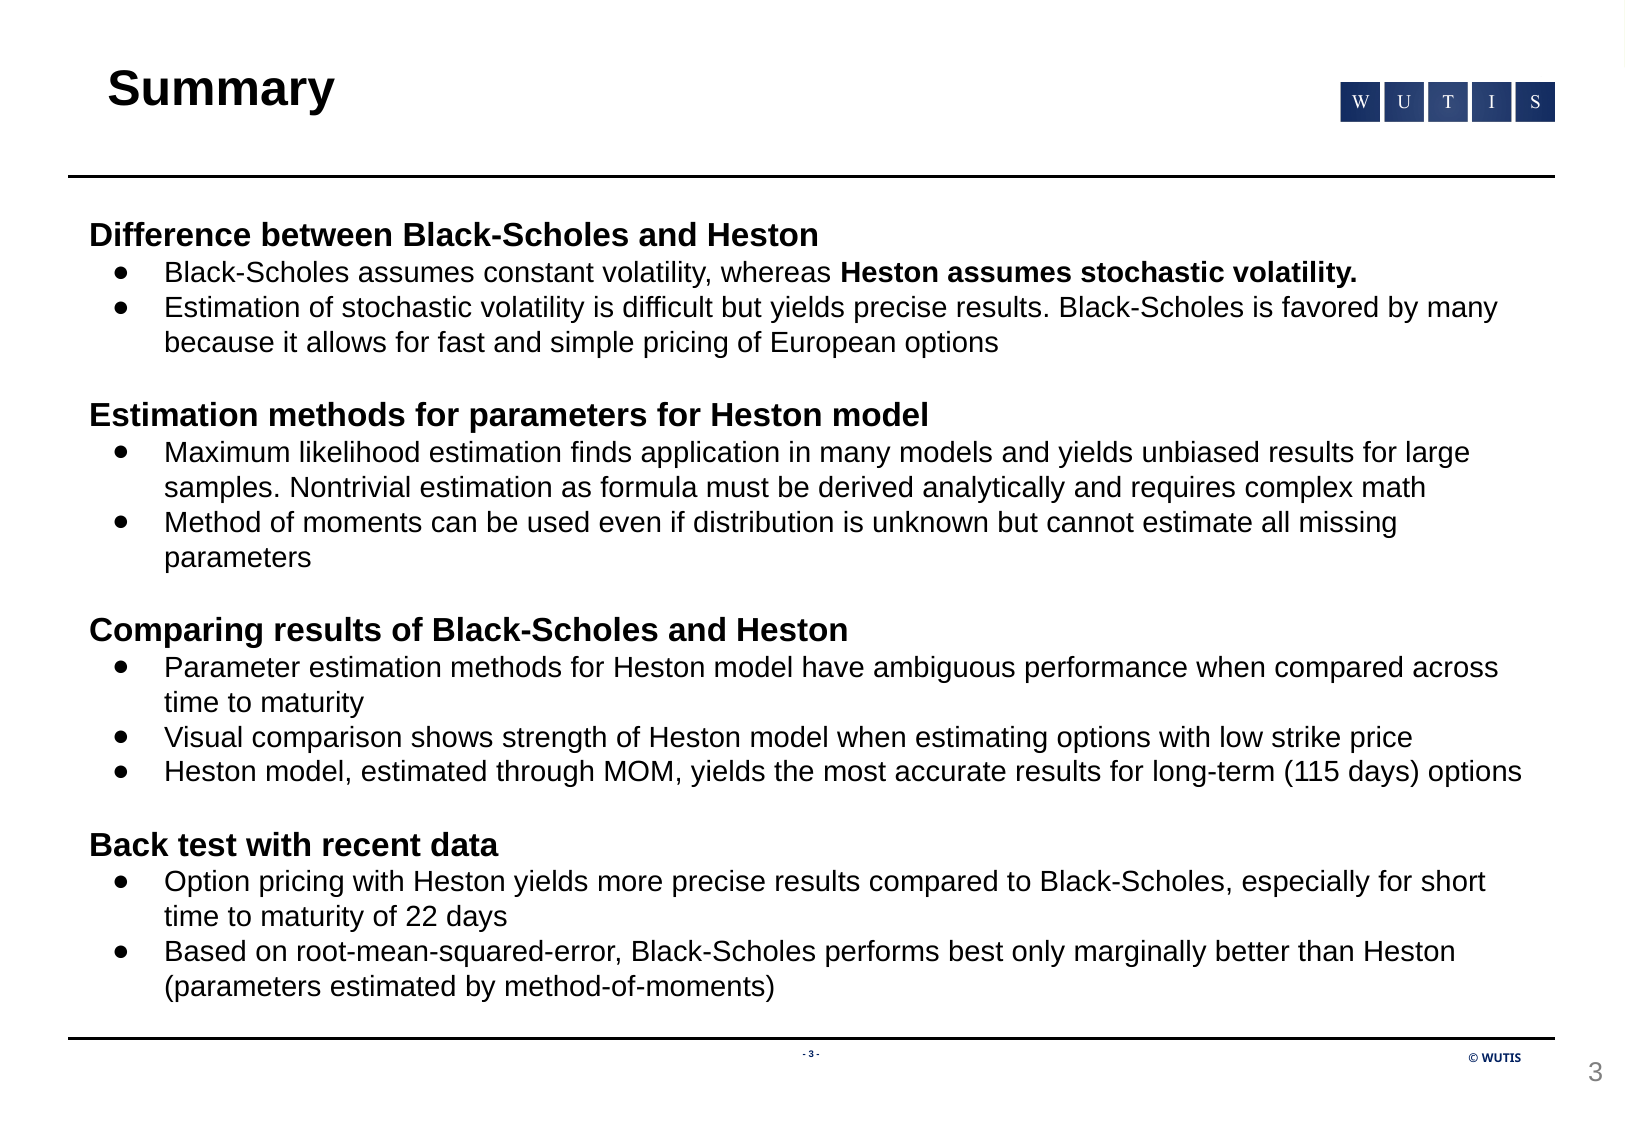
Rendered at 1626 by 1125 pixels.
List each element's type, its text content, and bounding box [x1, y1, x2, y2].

text_box Difference between Black-Scholes and Heston Black-Scholes assumes constant volatility, whereas Heston assumes stochastic volatility. Estimation of stochastic volatility is difficult but yields precise results. Black-Scholes is favored by many because it allows for fast and simple pricing of European options Estimation methods for parameters for Heston model Maximum likelihood estimation finds application in many models and yields unbiased results for large samples. Nontrivial estimation as formula must be derived analytically and requires complex math Method of moments can be used even if distribution is unknown but cannot estimate all missing parameters Comparing results of Black-Scholes and Heston Parameter estimation methods for Heston model have ambiguous performance when compared across time to maturity Visual comparison shows strength of Heston model when estimating options with low strike price Heston model, estimated through MOM, yields the most accurate results for long-term (115 days) options Back test with recent data Option pricing with Heston yields more precise results compared to Black-Scholes, especially for short time to maturity of 22 days Based on root-mean-squared-error, Black-Scholes performs best only marginally better than Heston (parameters estimated by method-of-moments) [74, 198, 1552, 1018]
picture [1290, 10, 1608, 203]
slide_number ‹#› [1520, 1038, 1619, 1125]
title Summary [92, 59, 1494, 119]
